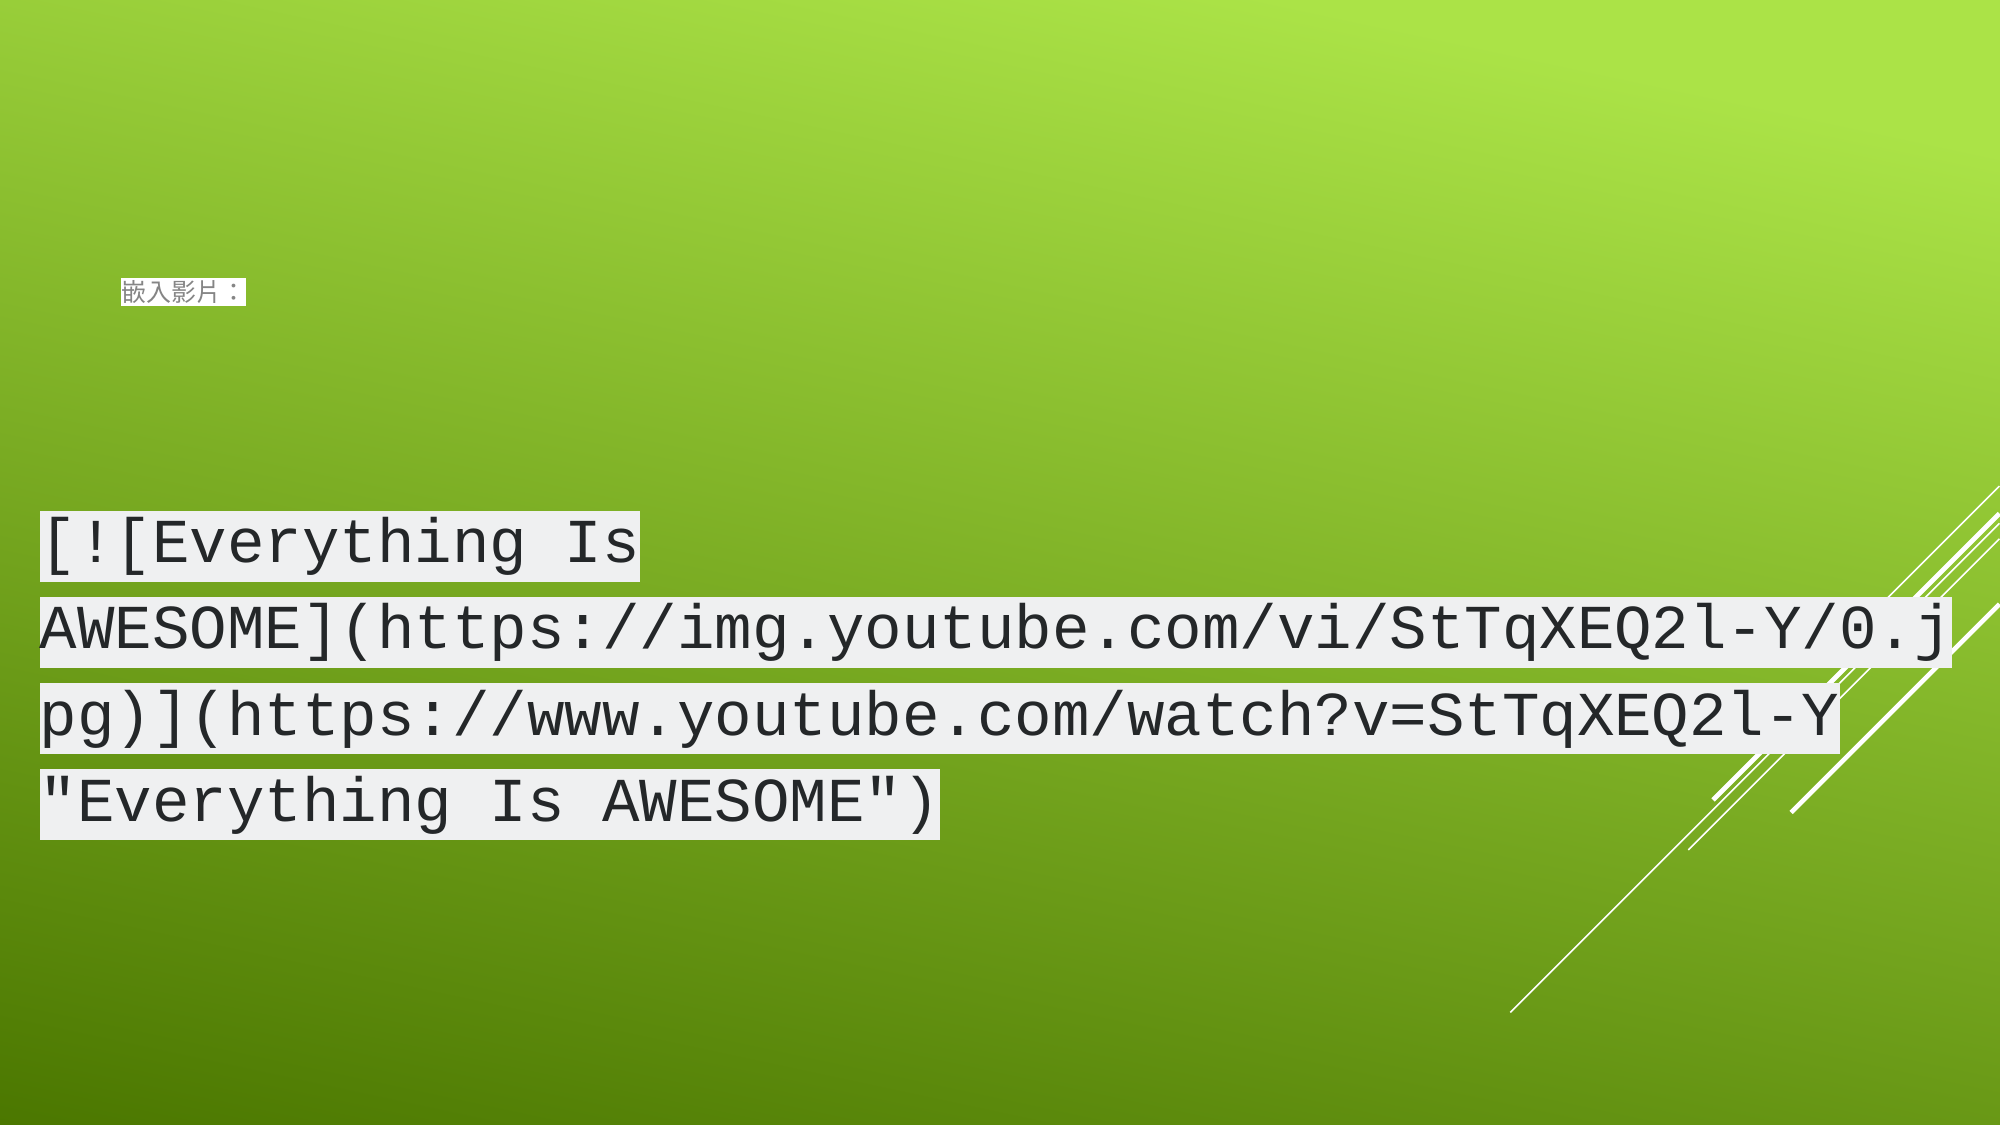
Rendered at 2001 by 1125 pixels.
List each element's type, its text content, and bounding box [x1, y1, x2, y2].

text_box 嵌入影片： [106, 45, 599, 538]
text_box [![Everything Is AWESOME](https://img.youtube.com/vi/StTqXEQ2l-Y/0.jpg)](https://www.youtube.com/watch?v=StTqXEQ2l-Y "Everything Is AWESOME") [0, 358, 2000, 965]
